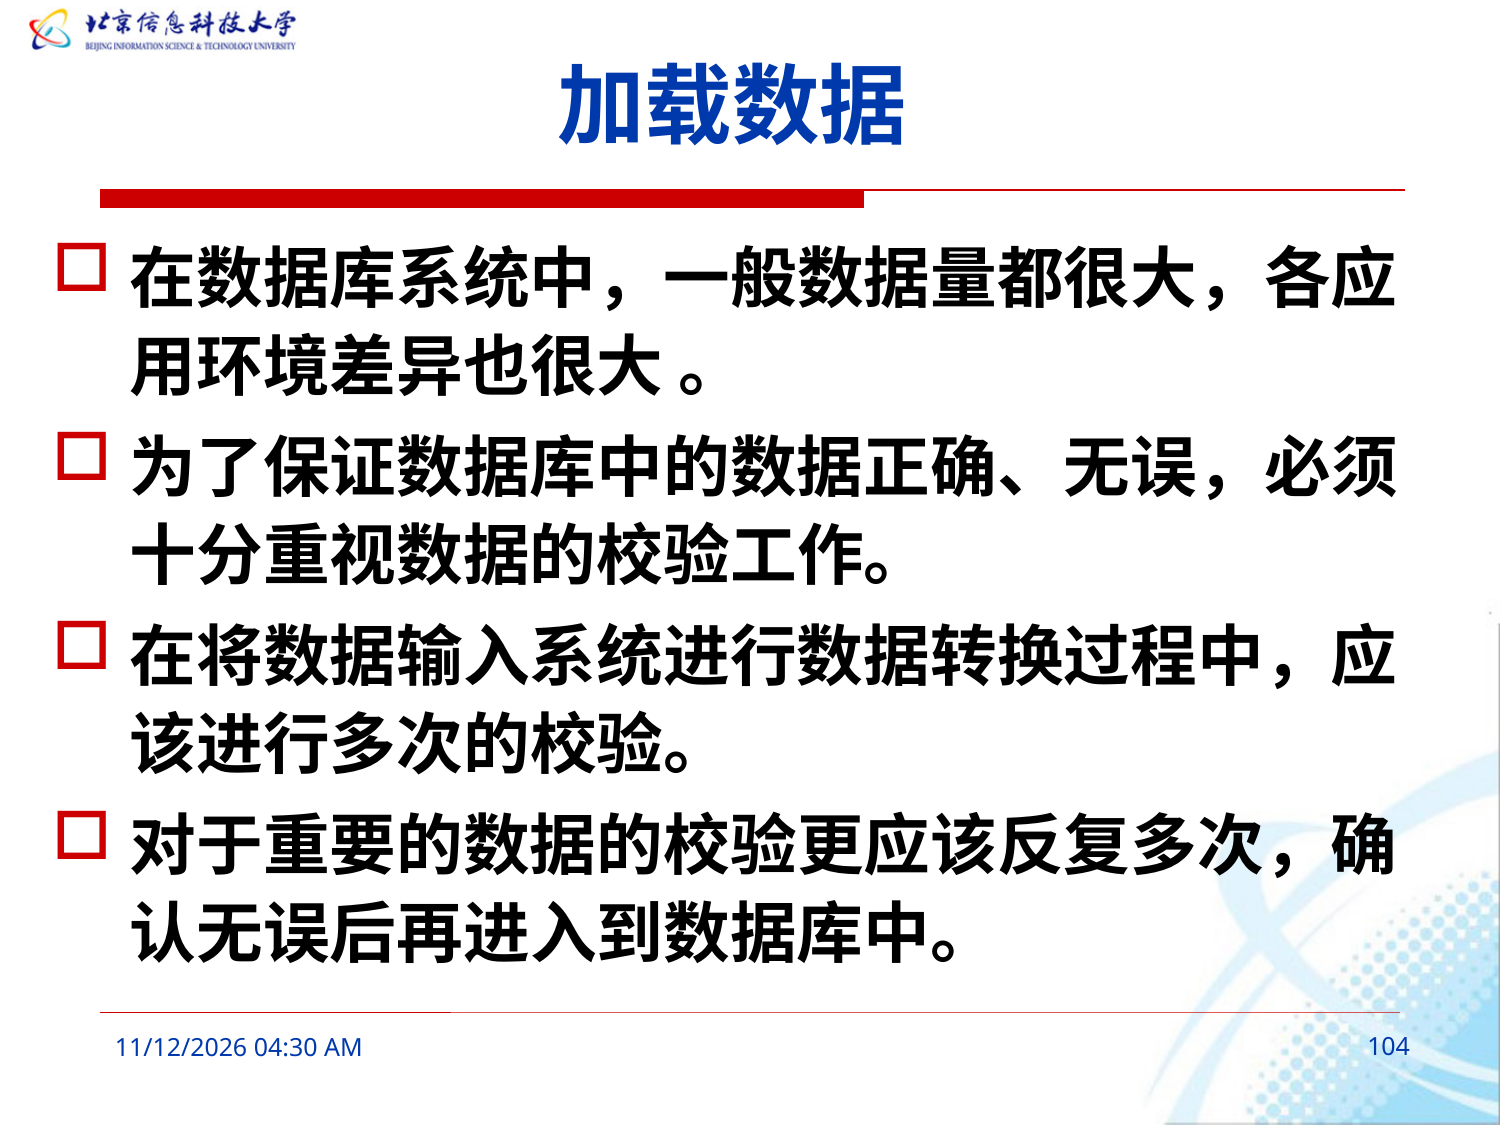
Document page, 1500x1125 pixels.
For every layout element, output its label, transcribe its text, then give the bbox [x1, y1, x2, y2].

title 加载数据 [76, 42, 1389, 163]
list 在数据库系统中，一般数据量都很大，各应用环境差异也很大 。 为了保证数据库中的数据正确、无误，必须十分重视数据的校验工作。 在将数据输入系统进行数据转换过程中，应该进行多次的校验。 对于重要的数据的校验更应该反复多次，确认无误后再进入到数据库中。 [37, 219, 1451, 988]
picture [0, 0, 1500, 1125]
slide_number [99, 1024, 432, 1103]
